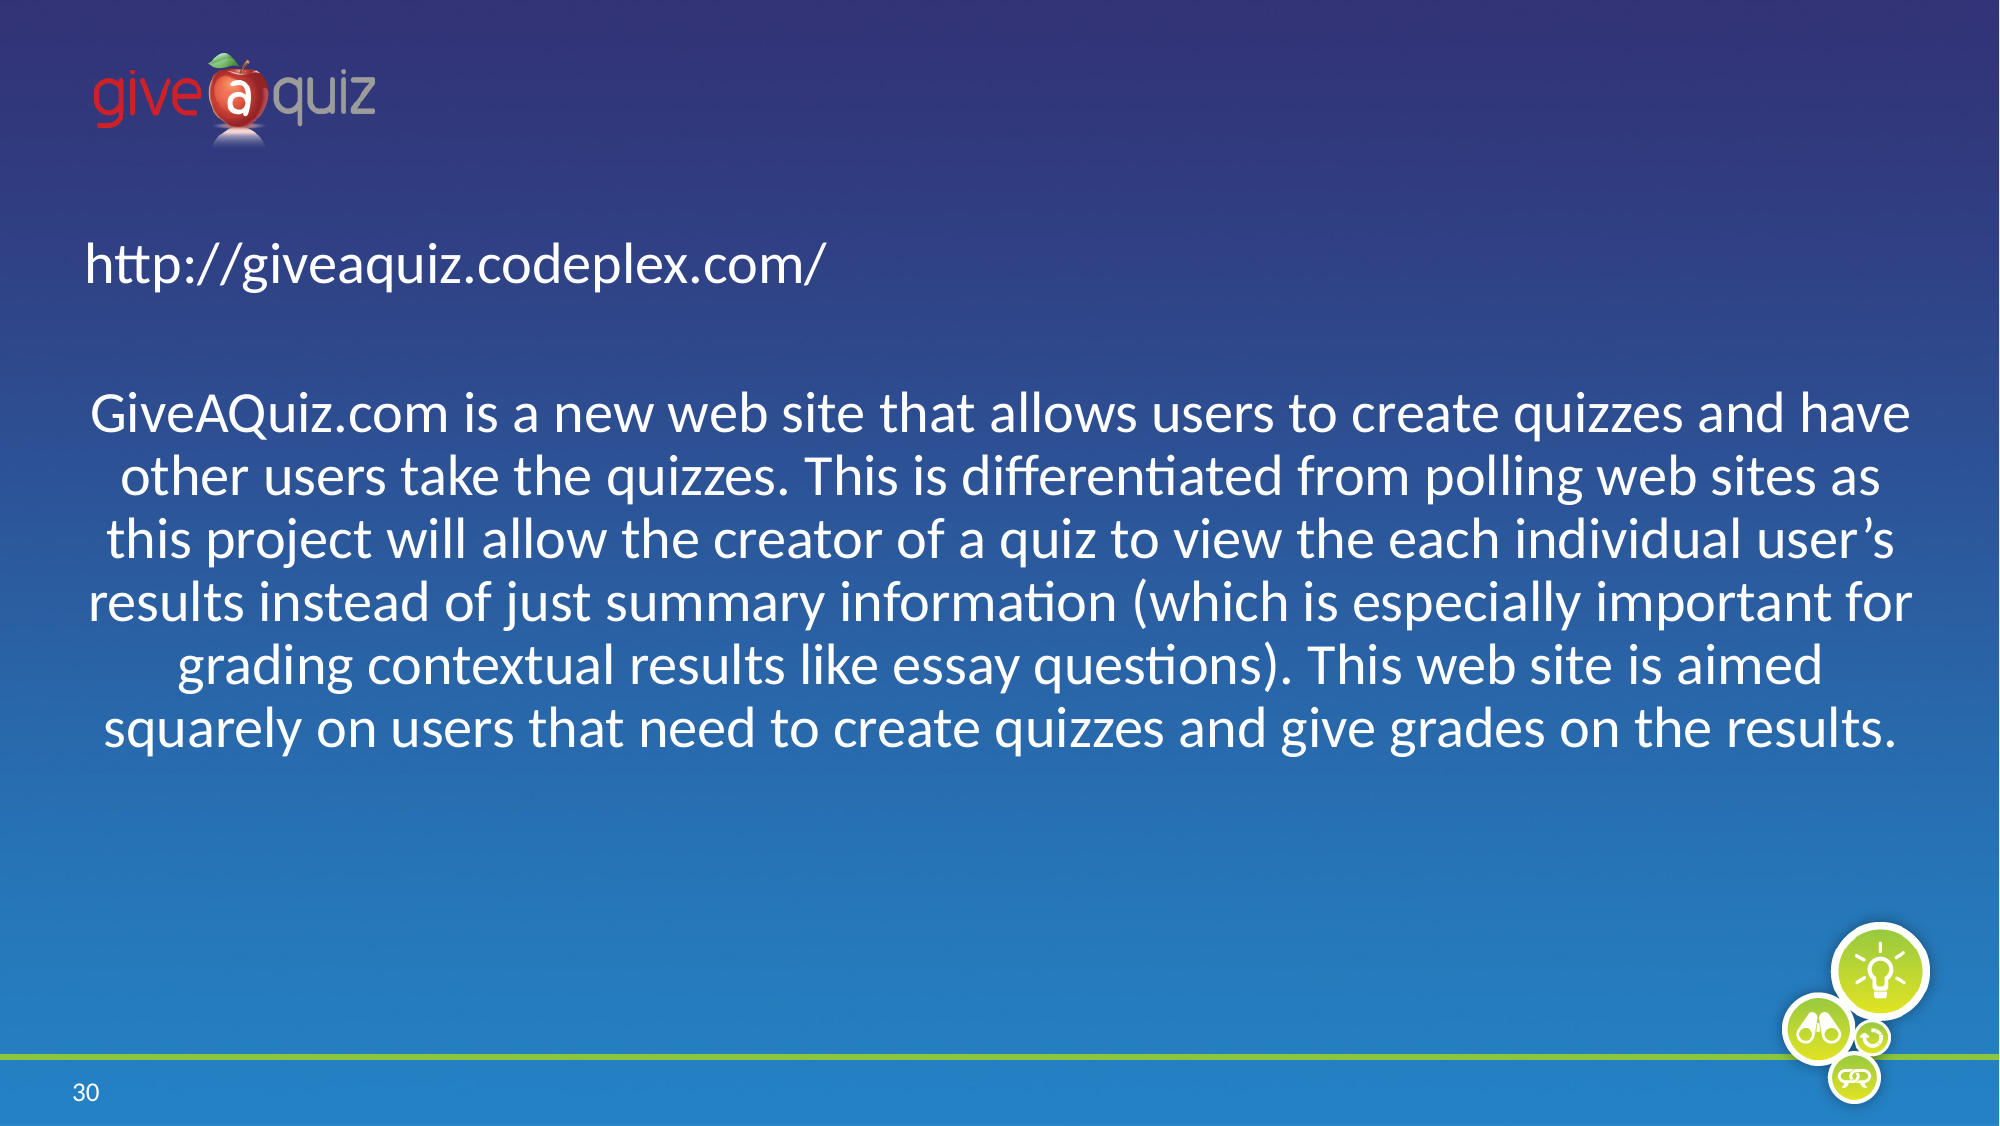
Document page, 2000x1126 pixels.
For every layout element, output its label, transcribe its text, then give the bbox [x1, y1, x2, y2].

picture [0, 0, 2000, 1126]
list http://giveaquiz.codeplex.com/ GiveAQuiz.com is a new web site that allows users to create quizzes and have other users take the quizzes. This is differentiated from polling web sites as this project will allow the creator of a quiz to view the each individual user’s results instead of just summary information (which is especially important for grading contextual results like essay questions). This web site is aimed squarely on users that need to create quizzes and give grades on the results. [84, 233, 1918, 835]
